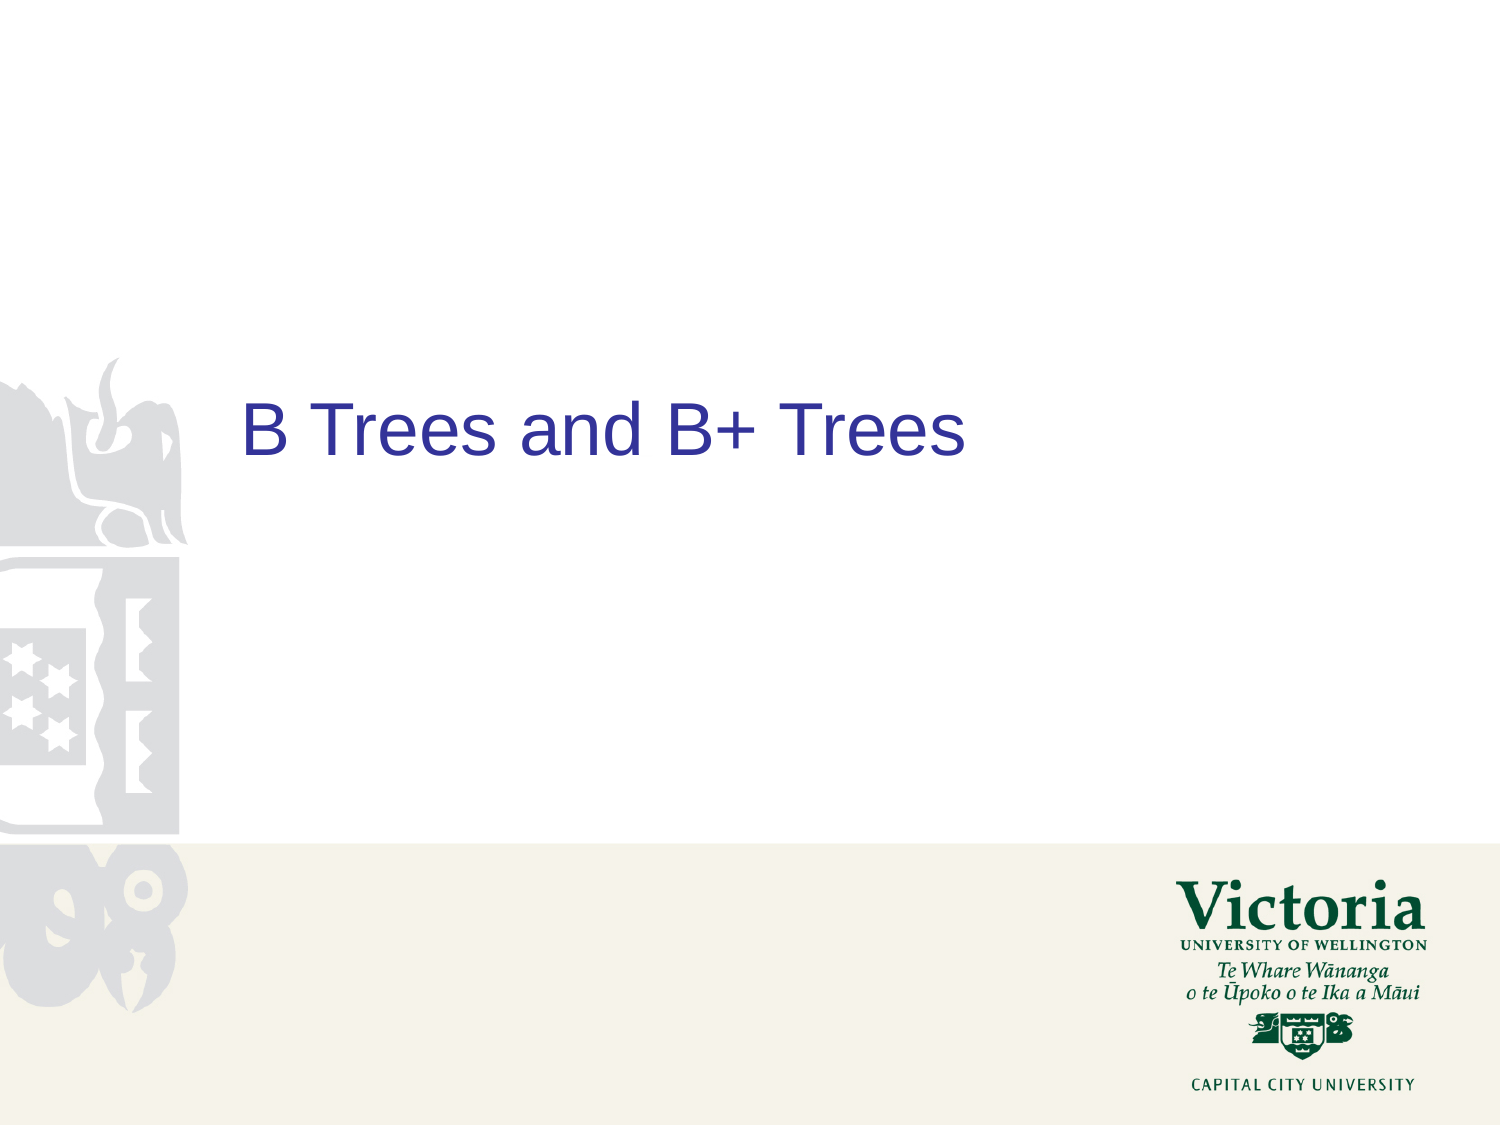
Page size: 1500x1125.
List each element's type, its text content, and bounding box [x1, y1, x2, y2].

title B Trees and B+ Trees [225, 287, 1388, 563]
picture [0, 0, 1500, 1125]
